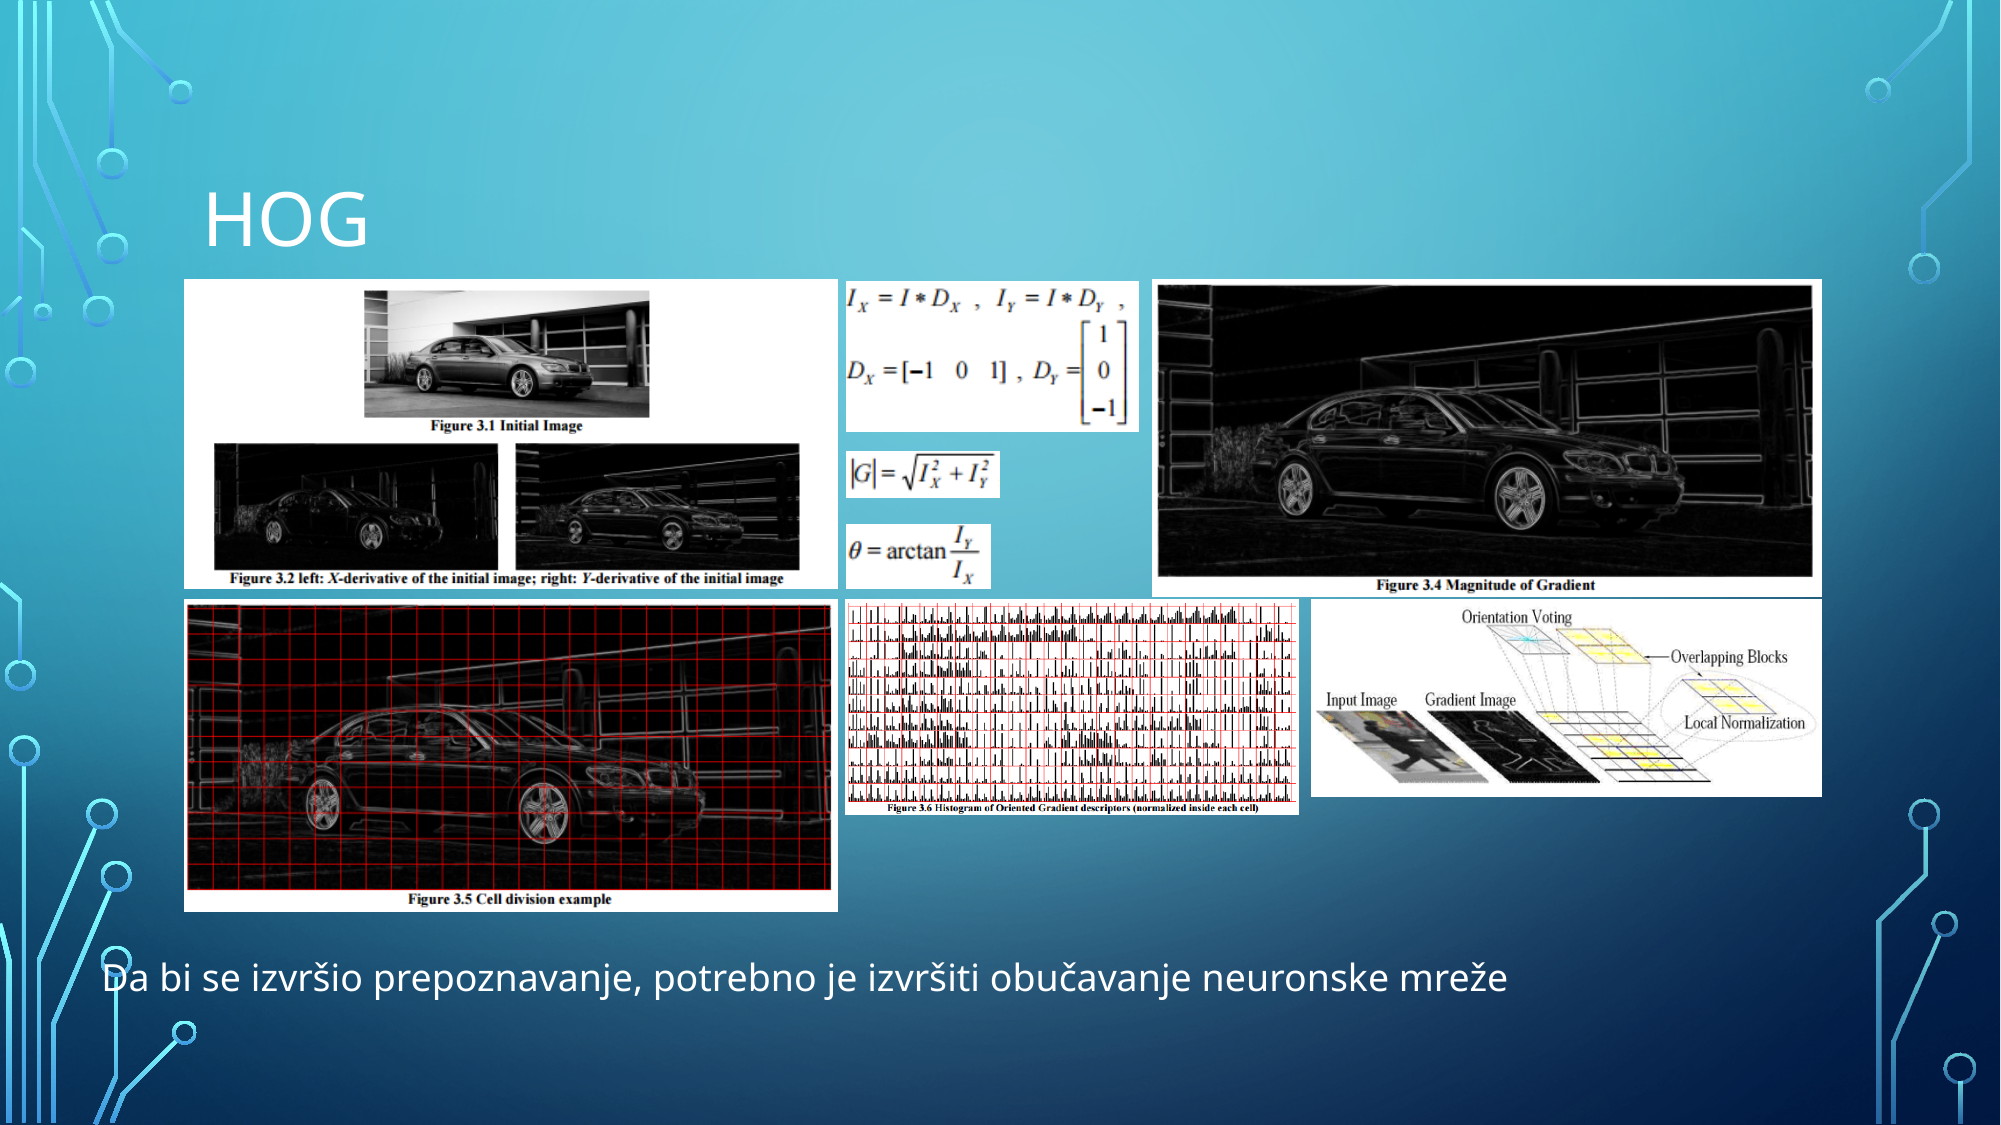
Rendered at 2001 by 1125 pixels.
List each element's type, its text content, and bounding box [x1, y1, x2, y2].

title Hog [187, 101, 1813, 344]
picture [846, 281, 1140, 433]
picture [845, 599, 1299, 816]
picture [1152, 279, 1822, 597]
picture [846, 524, 991, 590]
text_box Da bi se izvršio prepoznavanje, potrebno je izvršiti obučavanje neuronske mreže [86, 946, 1525, 1007]
picture [184, 599, 838, 912]
picture [1311, 599, 1822, 798]
picture [846, 451, 1001, 498]
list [184, 279, 838, 590]
